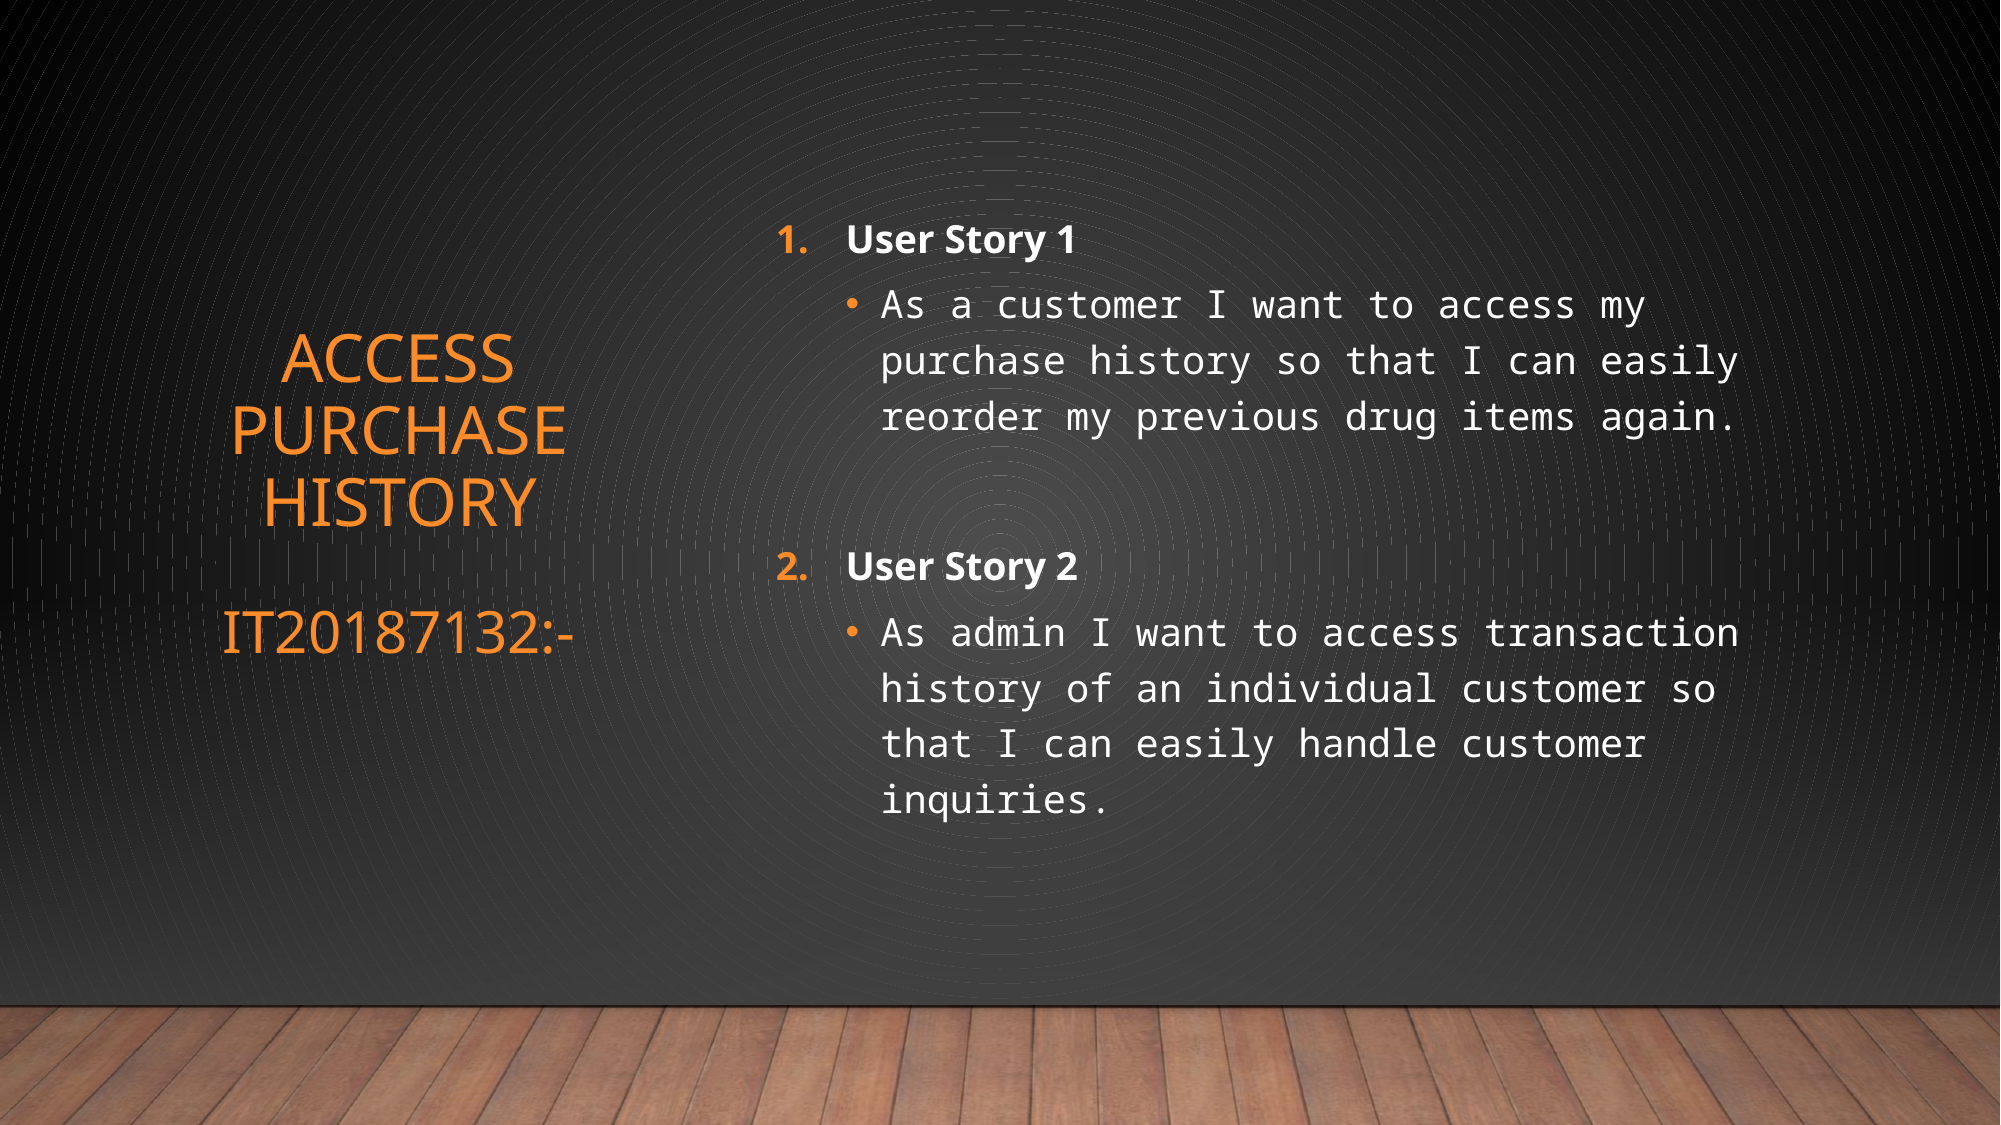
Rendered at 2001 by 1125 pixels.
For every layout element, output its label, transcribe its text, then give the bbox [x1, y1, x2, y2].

title Access purchase history IT20187132:- [133, 131, 665, 859]
picture [0, 1005, 2000, 1125]
list User Story 1 As a customer I want to access my purchase history so that I can easily reorder my previous drug items again. User Story 2 As admin I want to access transaction history of an individual customer so that I can easily handle customer inquiries. [760, 131, 1762, 859]
